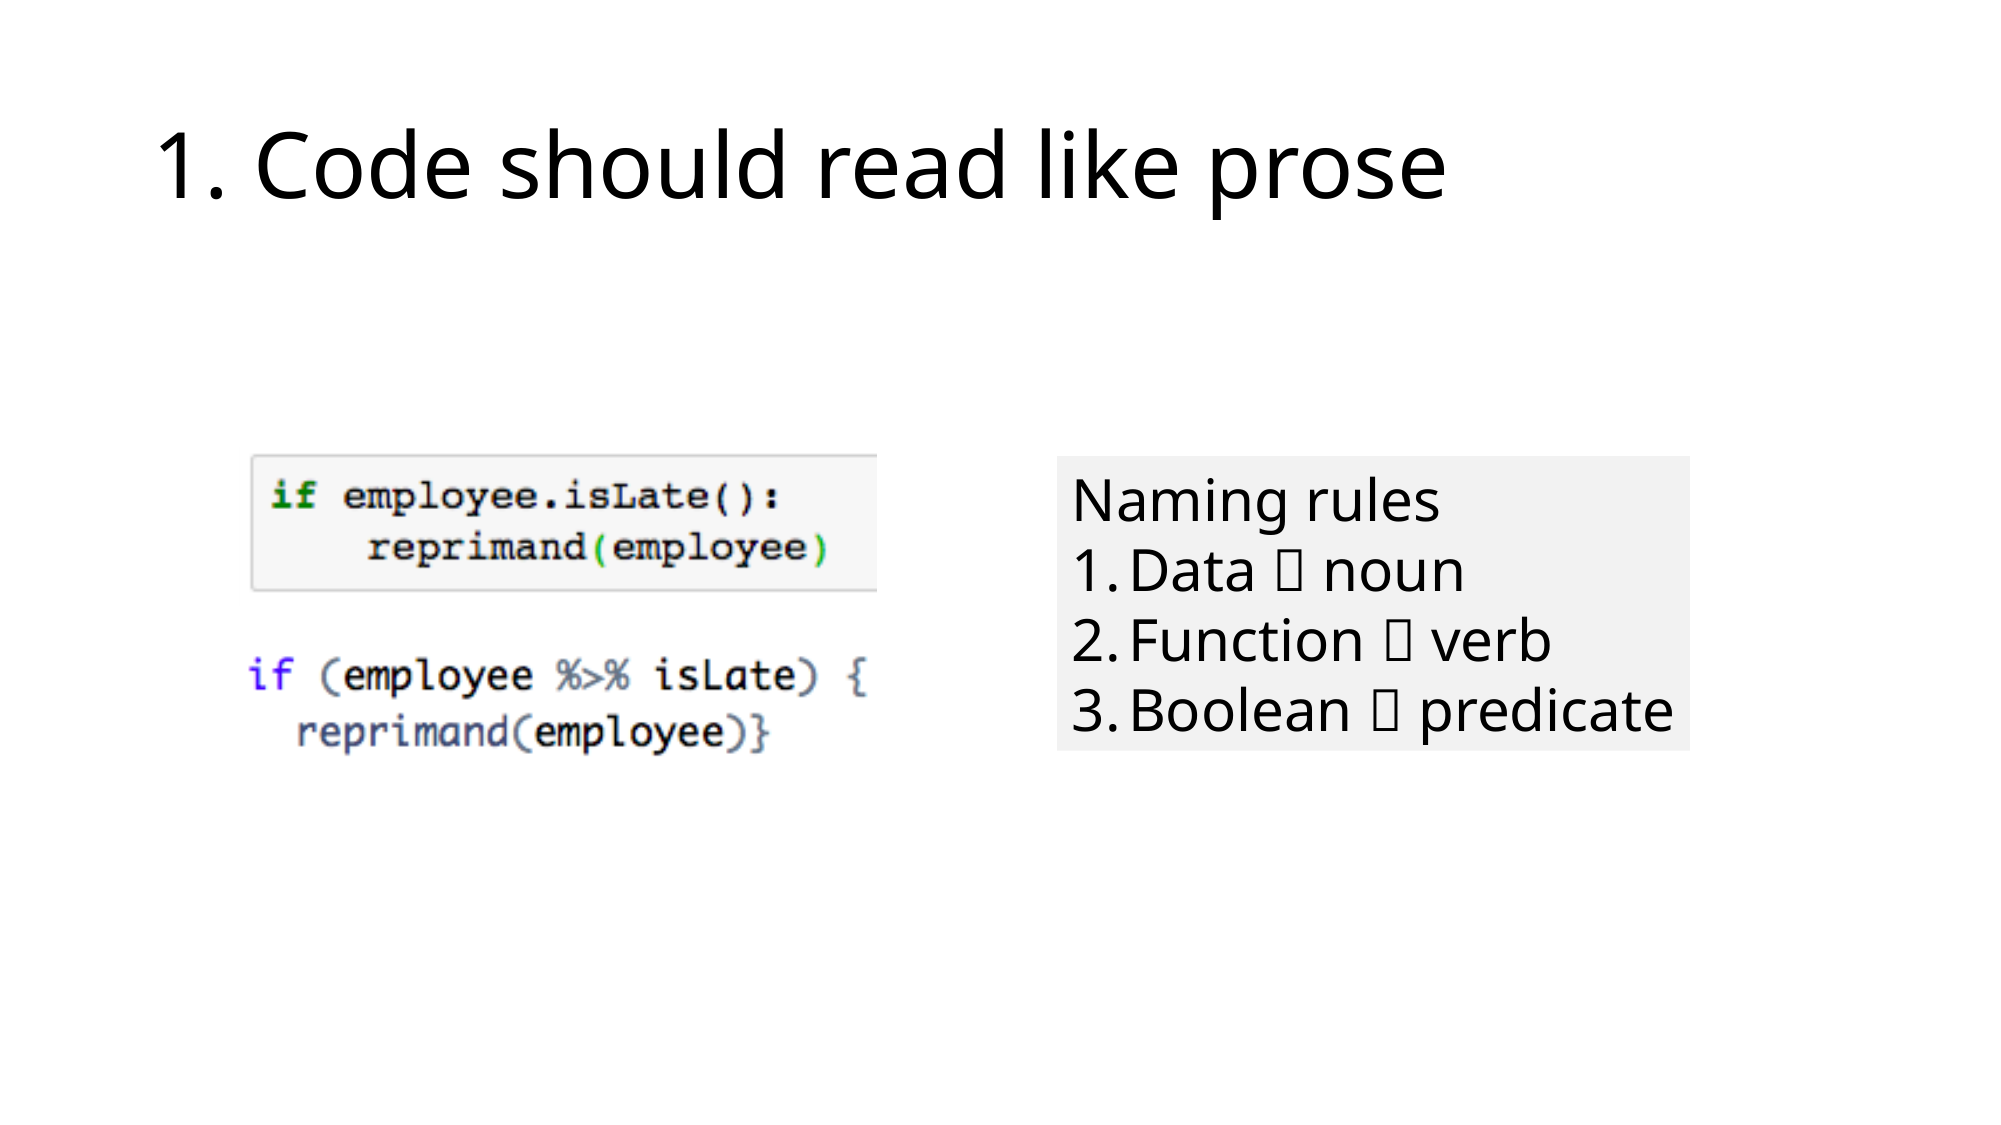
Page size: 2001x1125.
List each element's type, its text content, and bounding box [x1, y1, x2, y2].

text_box Naming rules Data  noun Function  verb Boolean  predicate [1057, 456, 1690, 751]
title 1. Code should read like prose [137, 59, 1863, 278]
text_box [237, 446, 911, 776]
